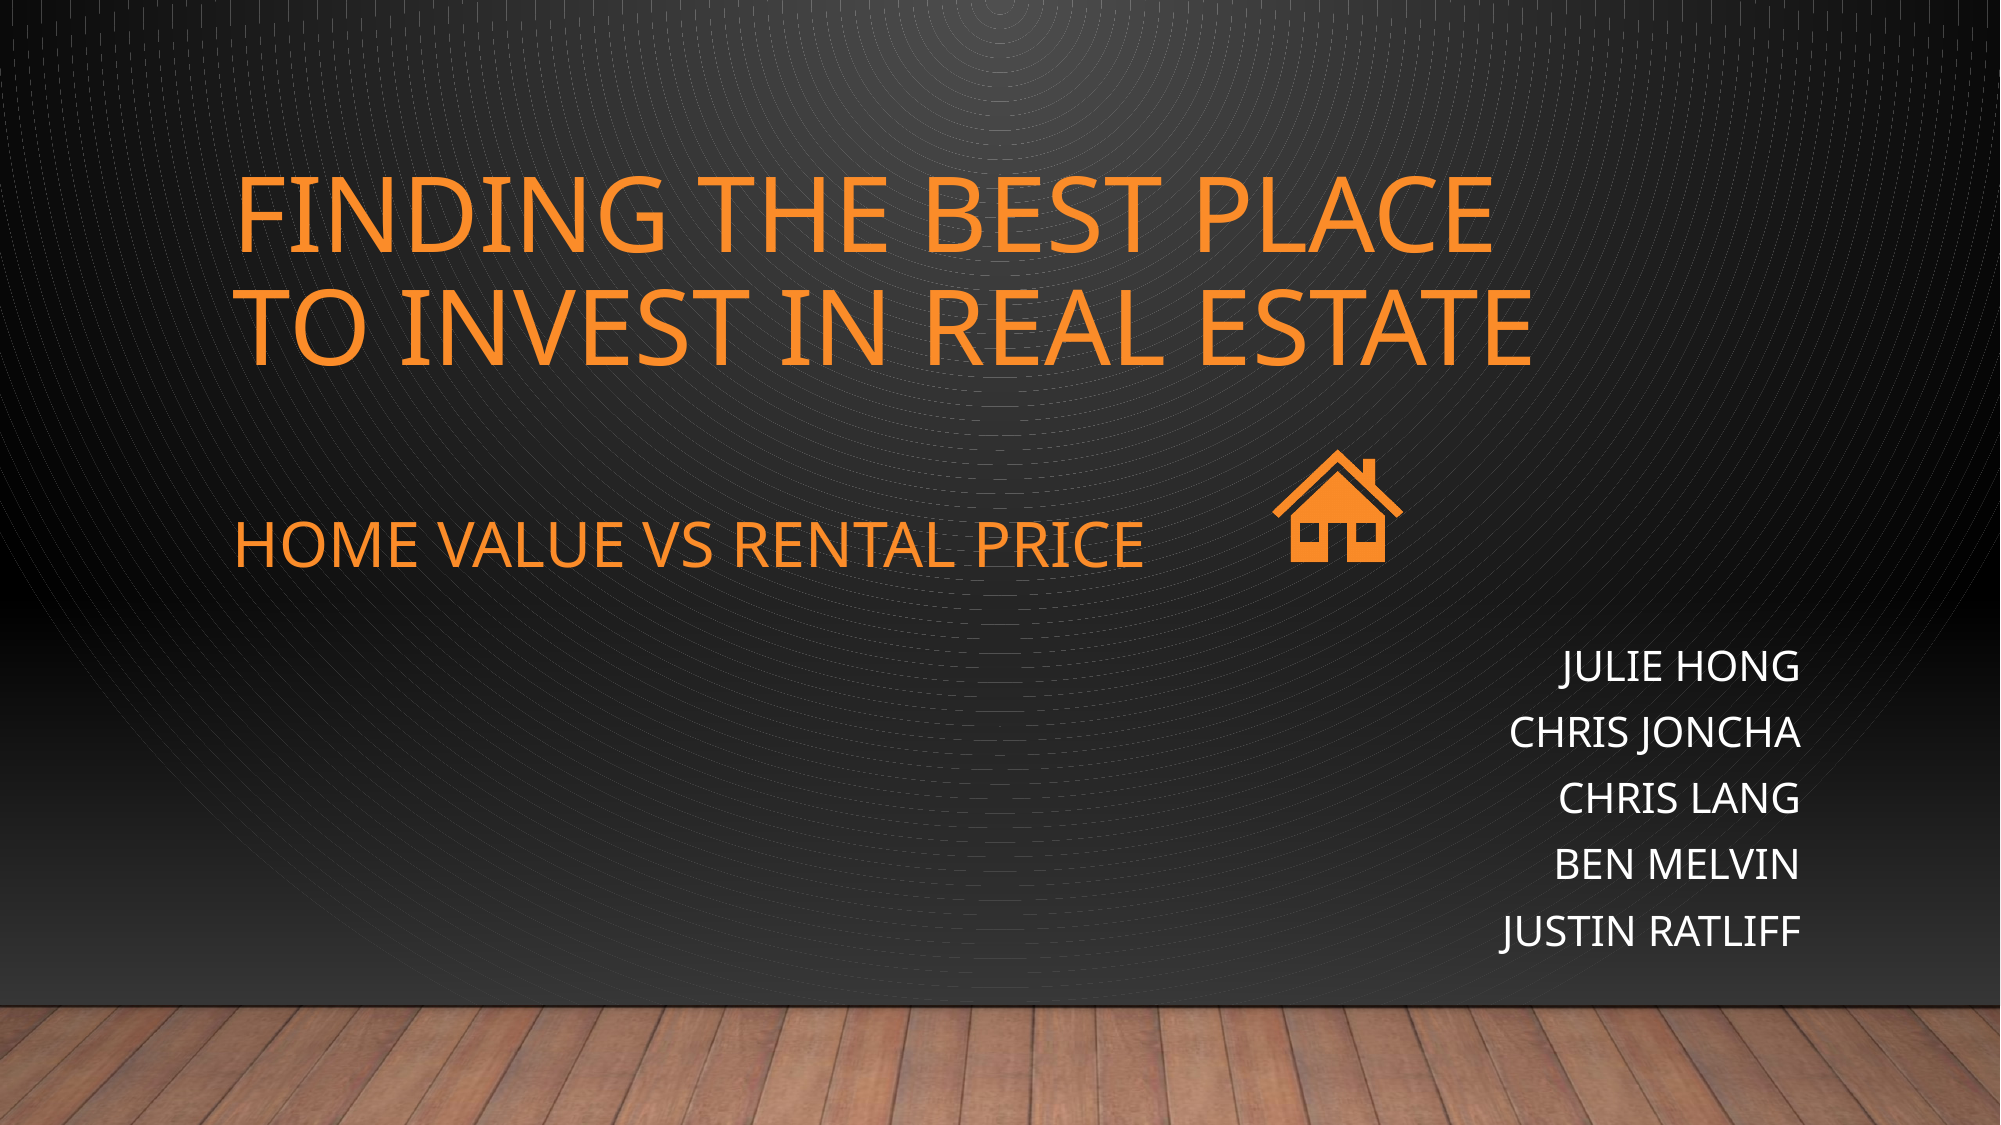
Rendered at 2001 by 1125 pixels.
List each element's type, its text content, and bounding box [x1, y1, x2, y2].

title Finding the Best Place to Invest In Real Estate Home Value vs Rental Price [217, 150, 1842, 581]
subtitle JULIE HONG CHRIS JONCHA CHRIS LANG BEN MELVIN JUSTIN RATLIFF [1243, 580, 1816, 975]
picture [1262, 430, 1413, 581]
picture [0, 1005, 2000, 1125]
